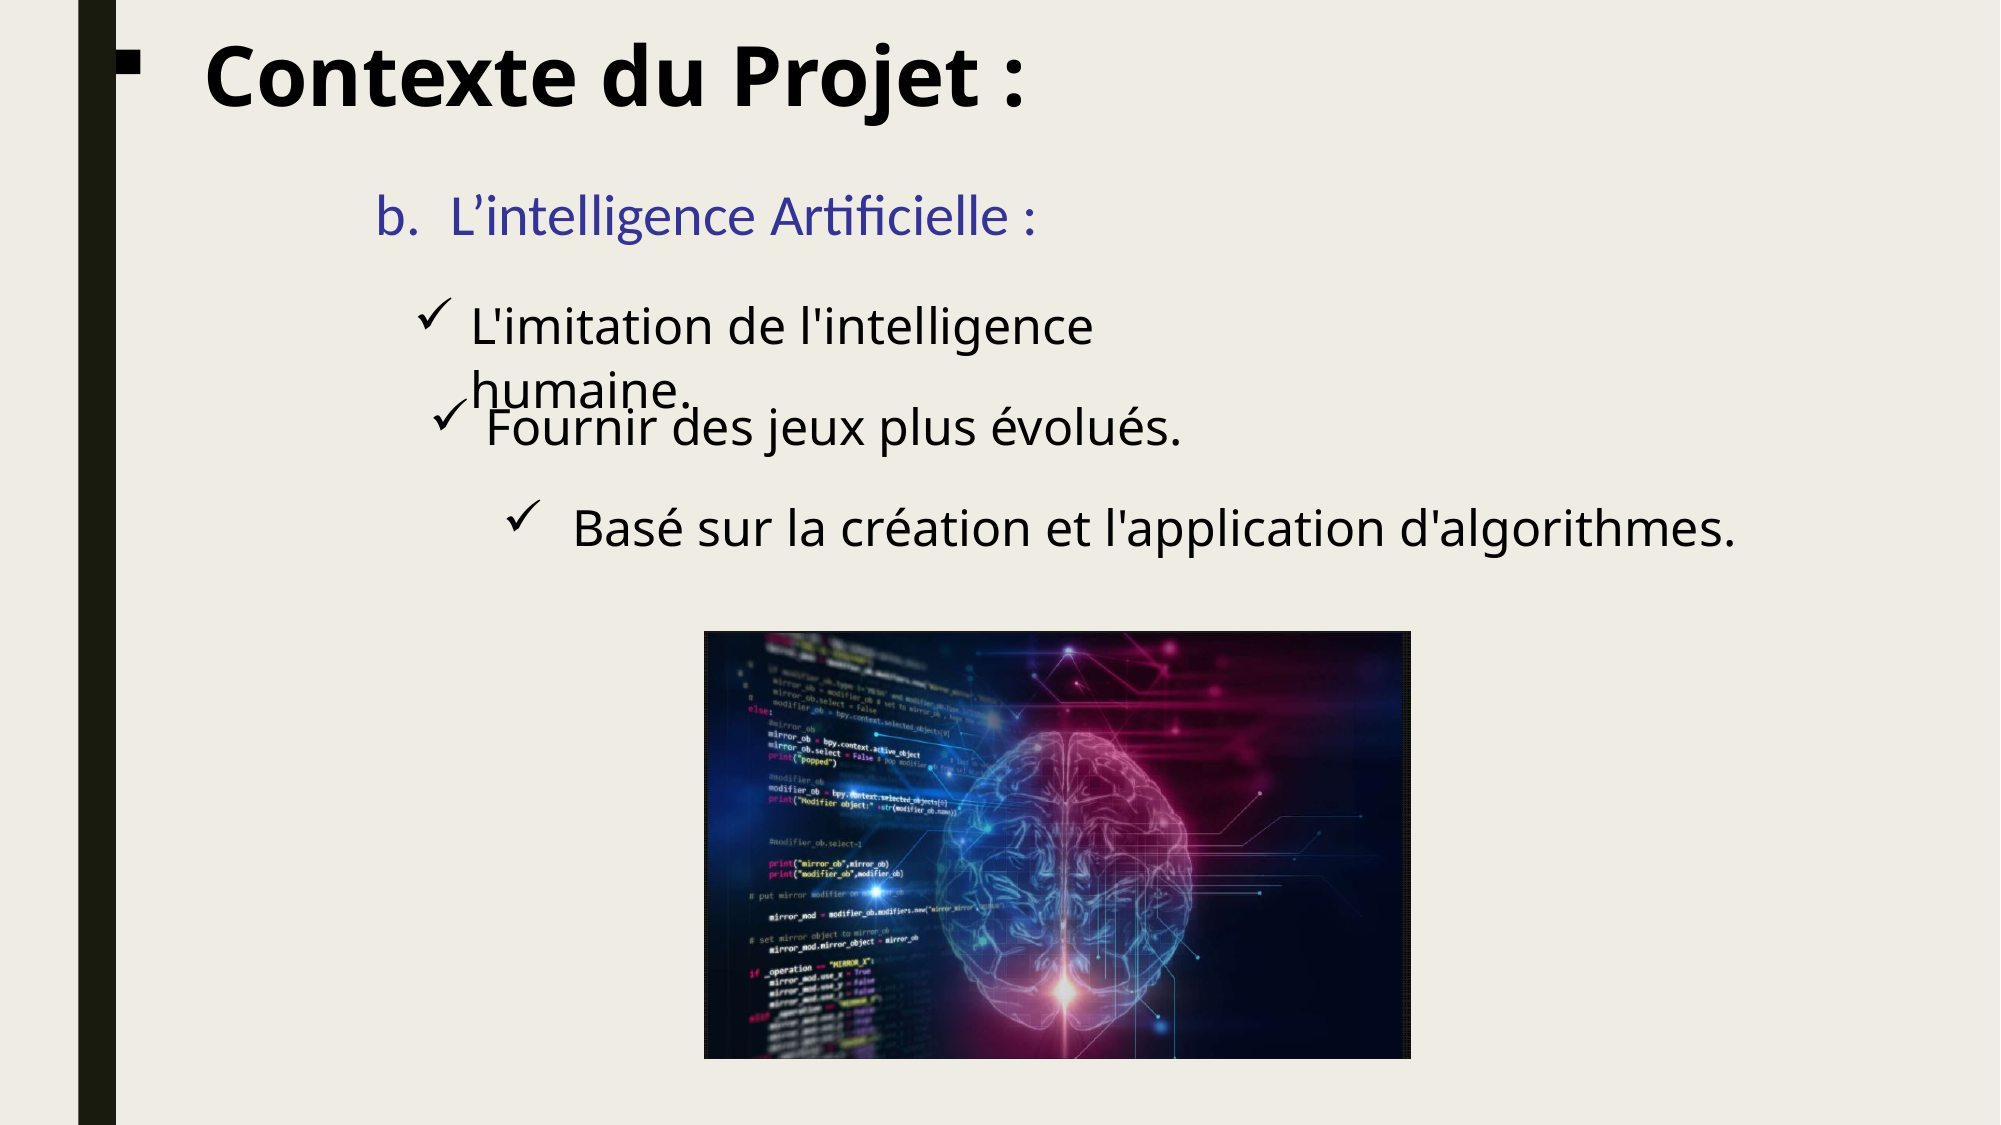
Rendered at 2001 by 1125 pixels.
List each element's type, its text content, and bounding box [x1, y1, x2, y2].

text_box Fournir des jeux plus évolués. [414, 383, 1212, 463]
picture [704, 631, 1411, 1059]
text_box Basé sur la création et l'application d'algorithmes. [487, 484, 1765, 564]
text_box Contexte du Projet : [94, 15, 1042, 131]
text_box L’intelligence Artificielle : [361, 165, 1054, 255]
text_box L'imitation de l'intelligence humaine. [399, 282, 1261, 426]
